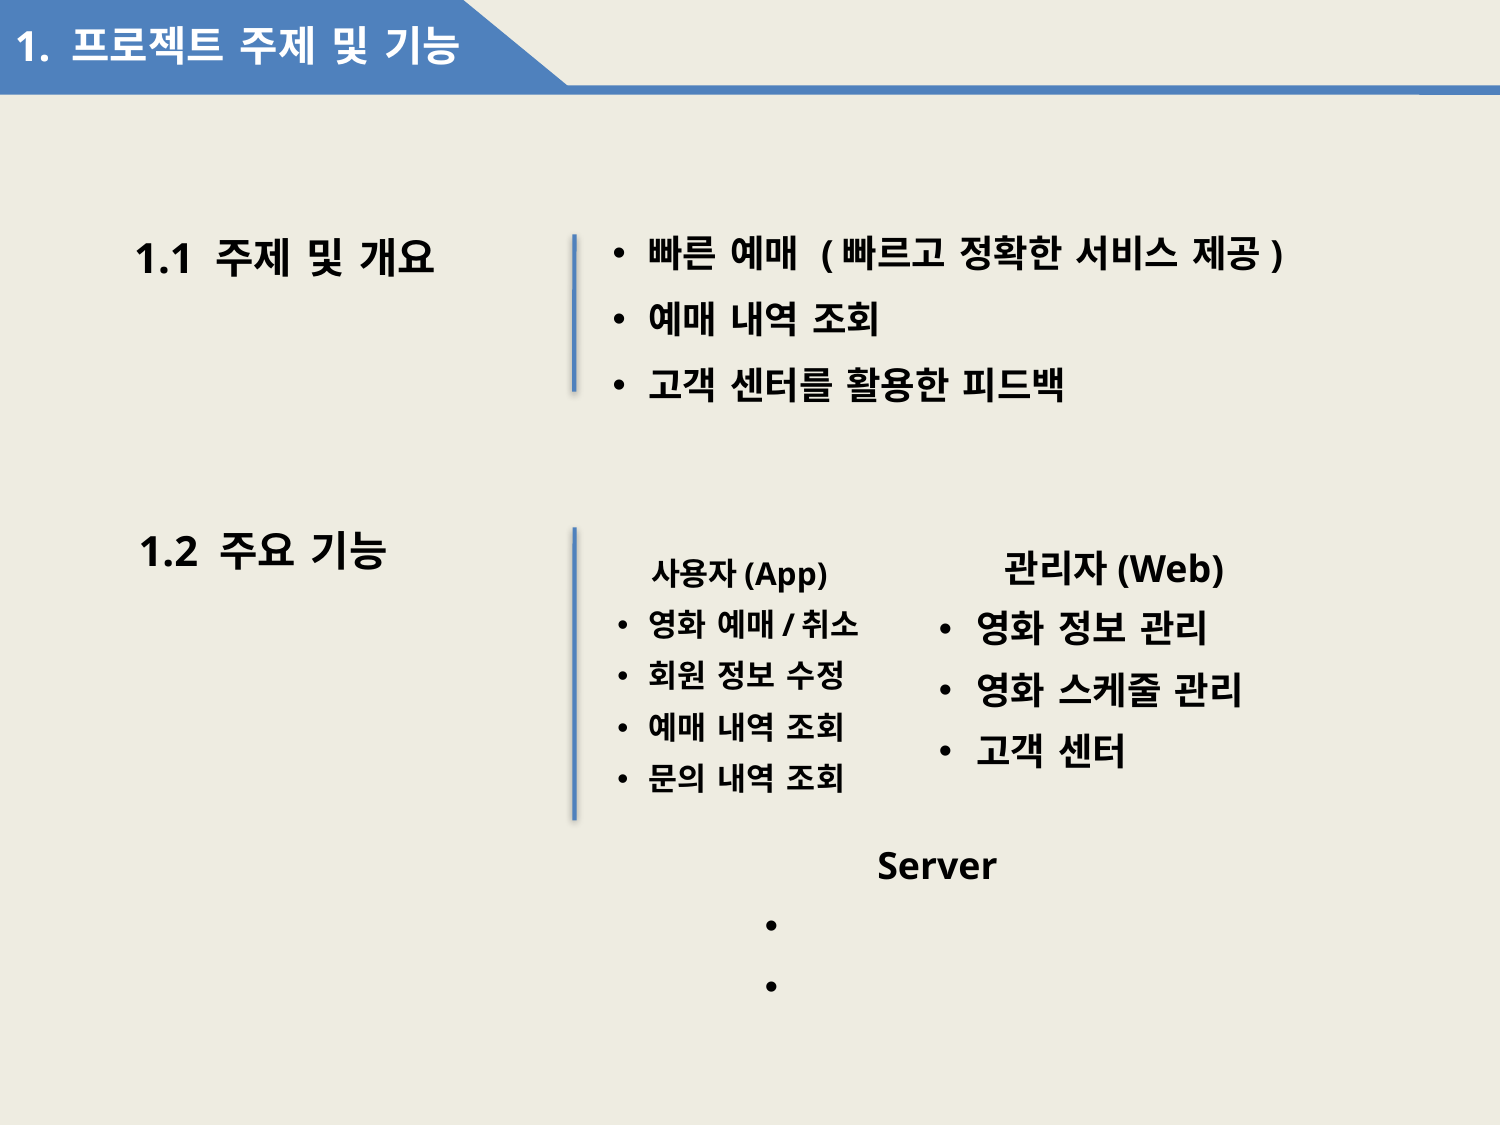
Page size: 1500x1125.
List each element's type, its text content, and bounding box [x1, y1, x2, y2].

text_box 1.1 주제 및 개요 [119, 224, 429, 284]
text_box 빠른 예매 (빠르고 정확한 서비스 제공) 예매 내역 조회 고객 센터를 활용한 피드백 [597, 222, 1430, 422]
text_box [572, 234, 577, 392]
text_box 관리자(Web) 영화 정보 관리 영화 스케줄 관리 고객 센터 [924, 531, 1305, 787]
text_box 1.2 주요 기능 [123, 517, 383, 577]
text_box 사용자(App) 영화 예매/취소 회원 정보 수정 예매 내역 조회 문의 내역 조회 [602, 531, 876, 821]
text_box [572, 527, 577, 821]
text_box 1. 프로젝트 주제 및 기능 [0, 0, 575, 92]
text_box Server [750, 834, 1126, 1017]
